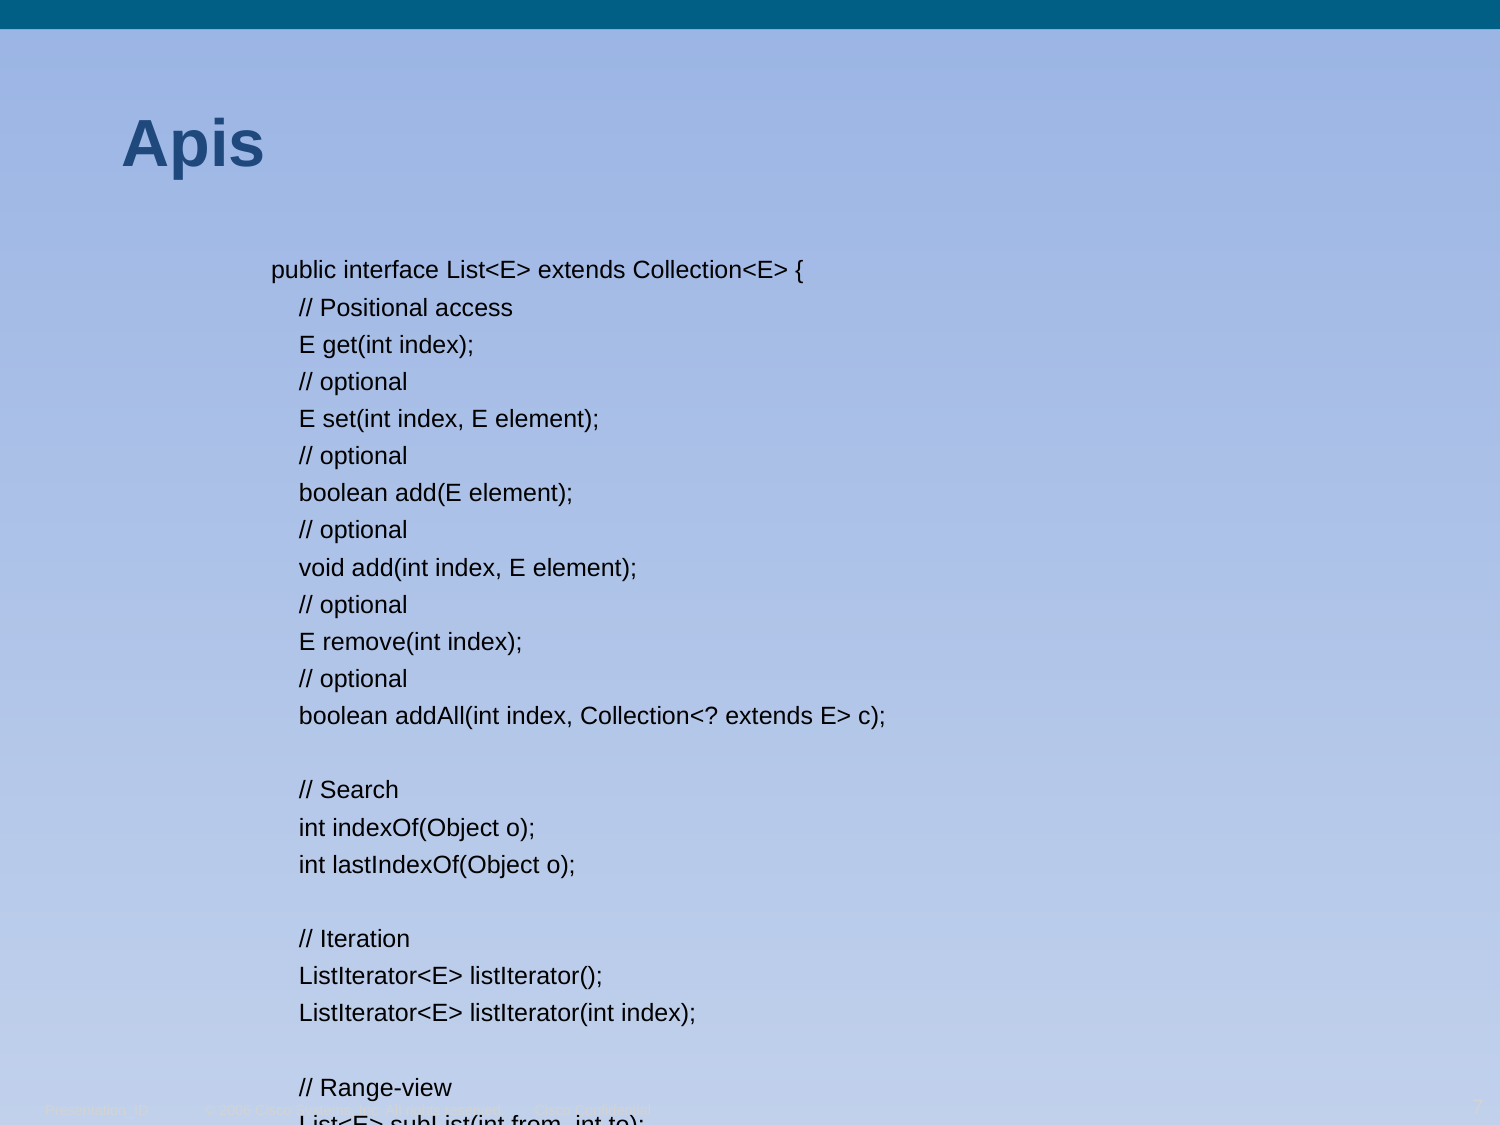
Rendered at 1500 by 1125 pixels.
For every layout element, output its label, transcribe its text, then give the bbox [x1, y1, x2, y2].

list public interface List<E> extends Collection<E> { // Positional access E get(int index); // optional E set(int index, E element); // optional boolean add(E element); // optional void add(int index, E element); // optional E remove(int index); // optional boolean addAll(int index, Collection<? extends E> c); // Search int indexOf(Object o); int lastIndexOf(Object o); // Iteration ListIterator<E> listIterator(); ListIterator<E> listIterator(int index); // Range-view List<E> subList(int from, int to); } [107, 249, 1411, 836]
title Apis [107, 49, 1444, 188]
